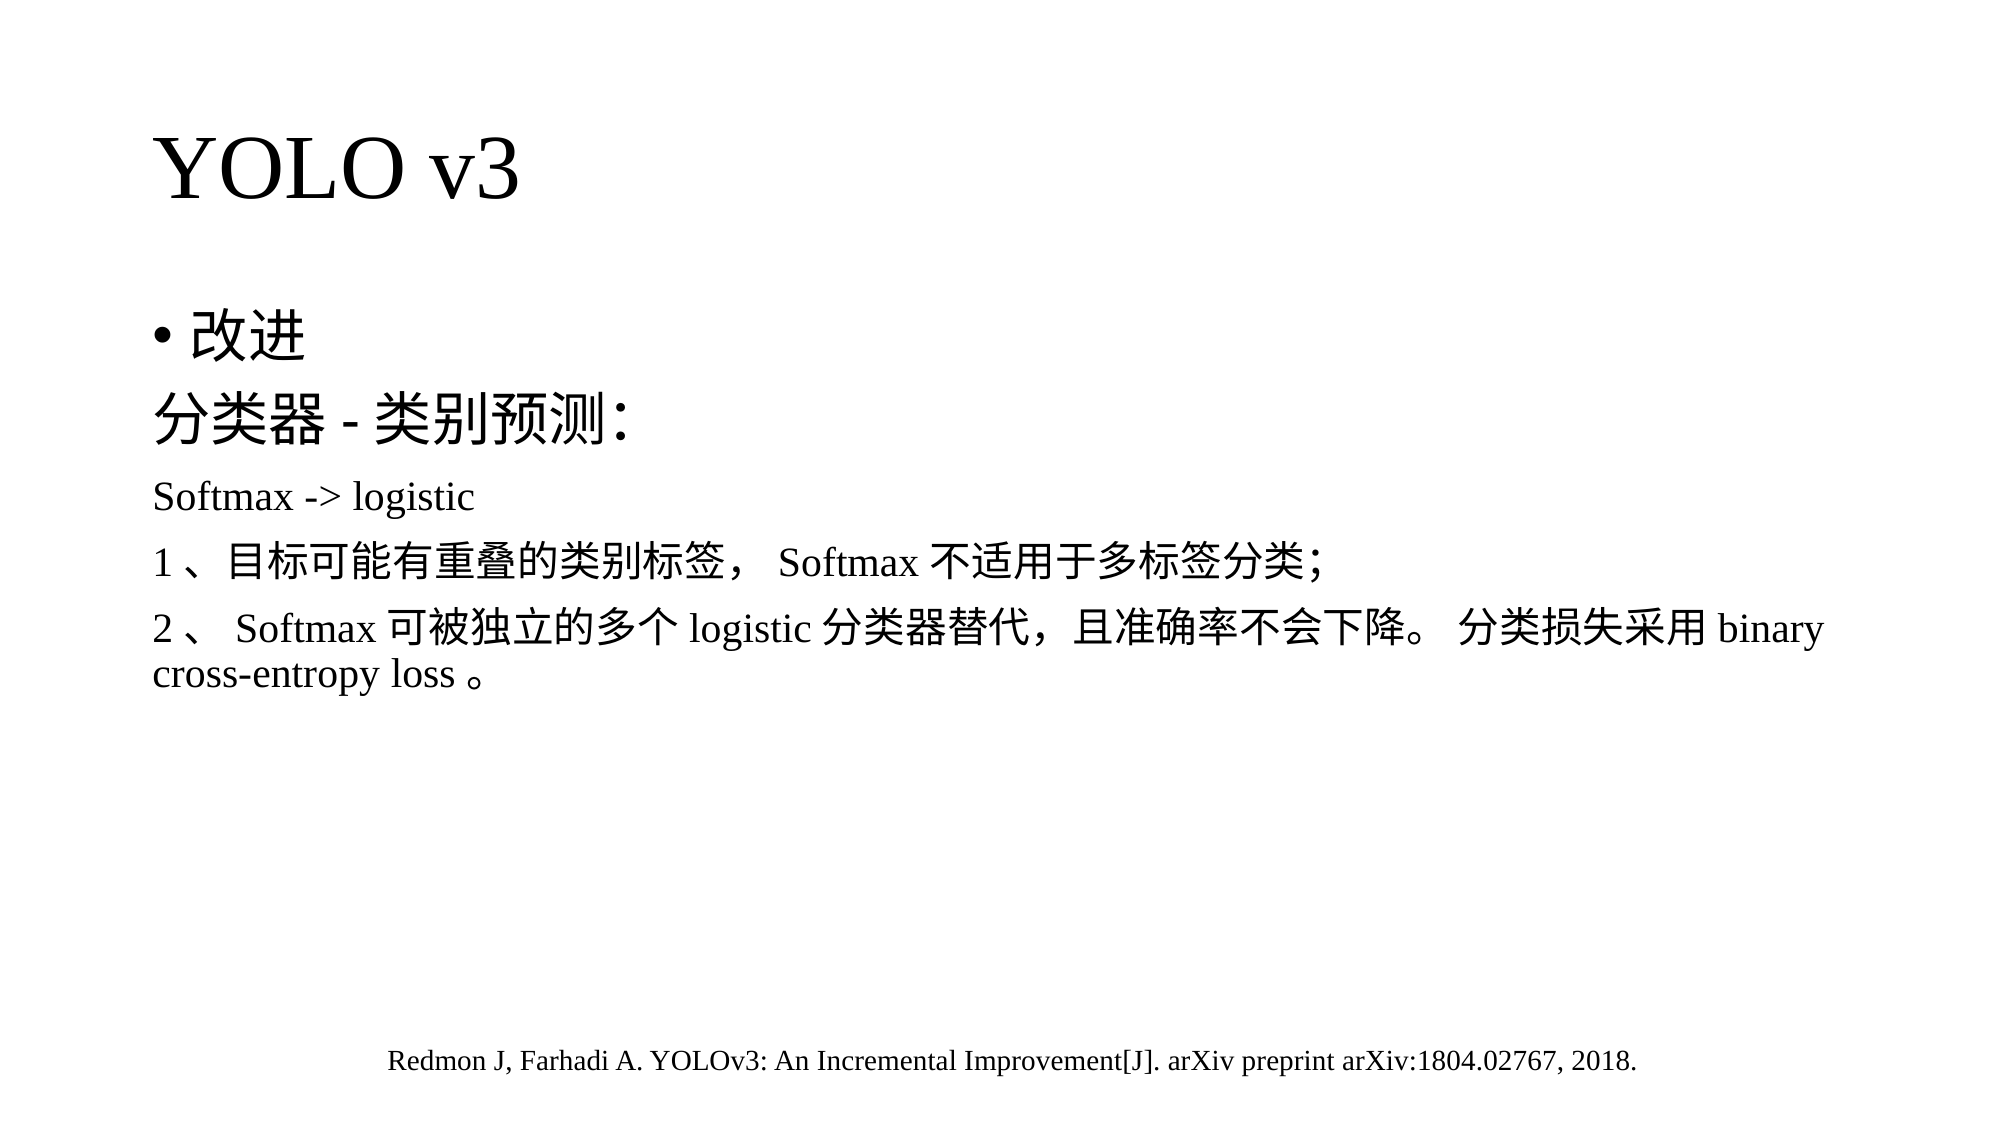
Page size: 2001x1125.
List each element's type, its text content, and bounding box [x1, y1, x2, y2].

list 改进 分类器-类别预测： Softmax -> logistic 1、目标可能有重叠的类别标签，Softmax不适用于多标签分类； 2、Softmax可被独立的多个logistic分类器替代，且准确率不会下降。 分类损失采用binary cross-entropy loss。 [137, 299, 1863, 1014]
title YOLO v3 [137, 59, 1863, 278]
text_box Redmon J, Farhadi A. YOLOv3: An Incremental Improvement[J]. arXiv preprint arXiv:1804.02767, 2018. [75, 1033, 1951, 1084]
